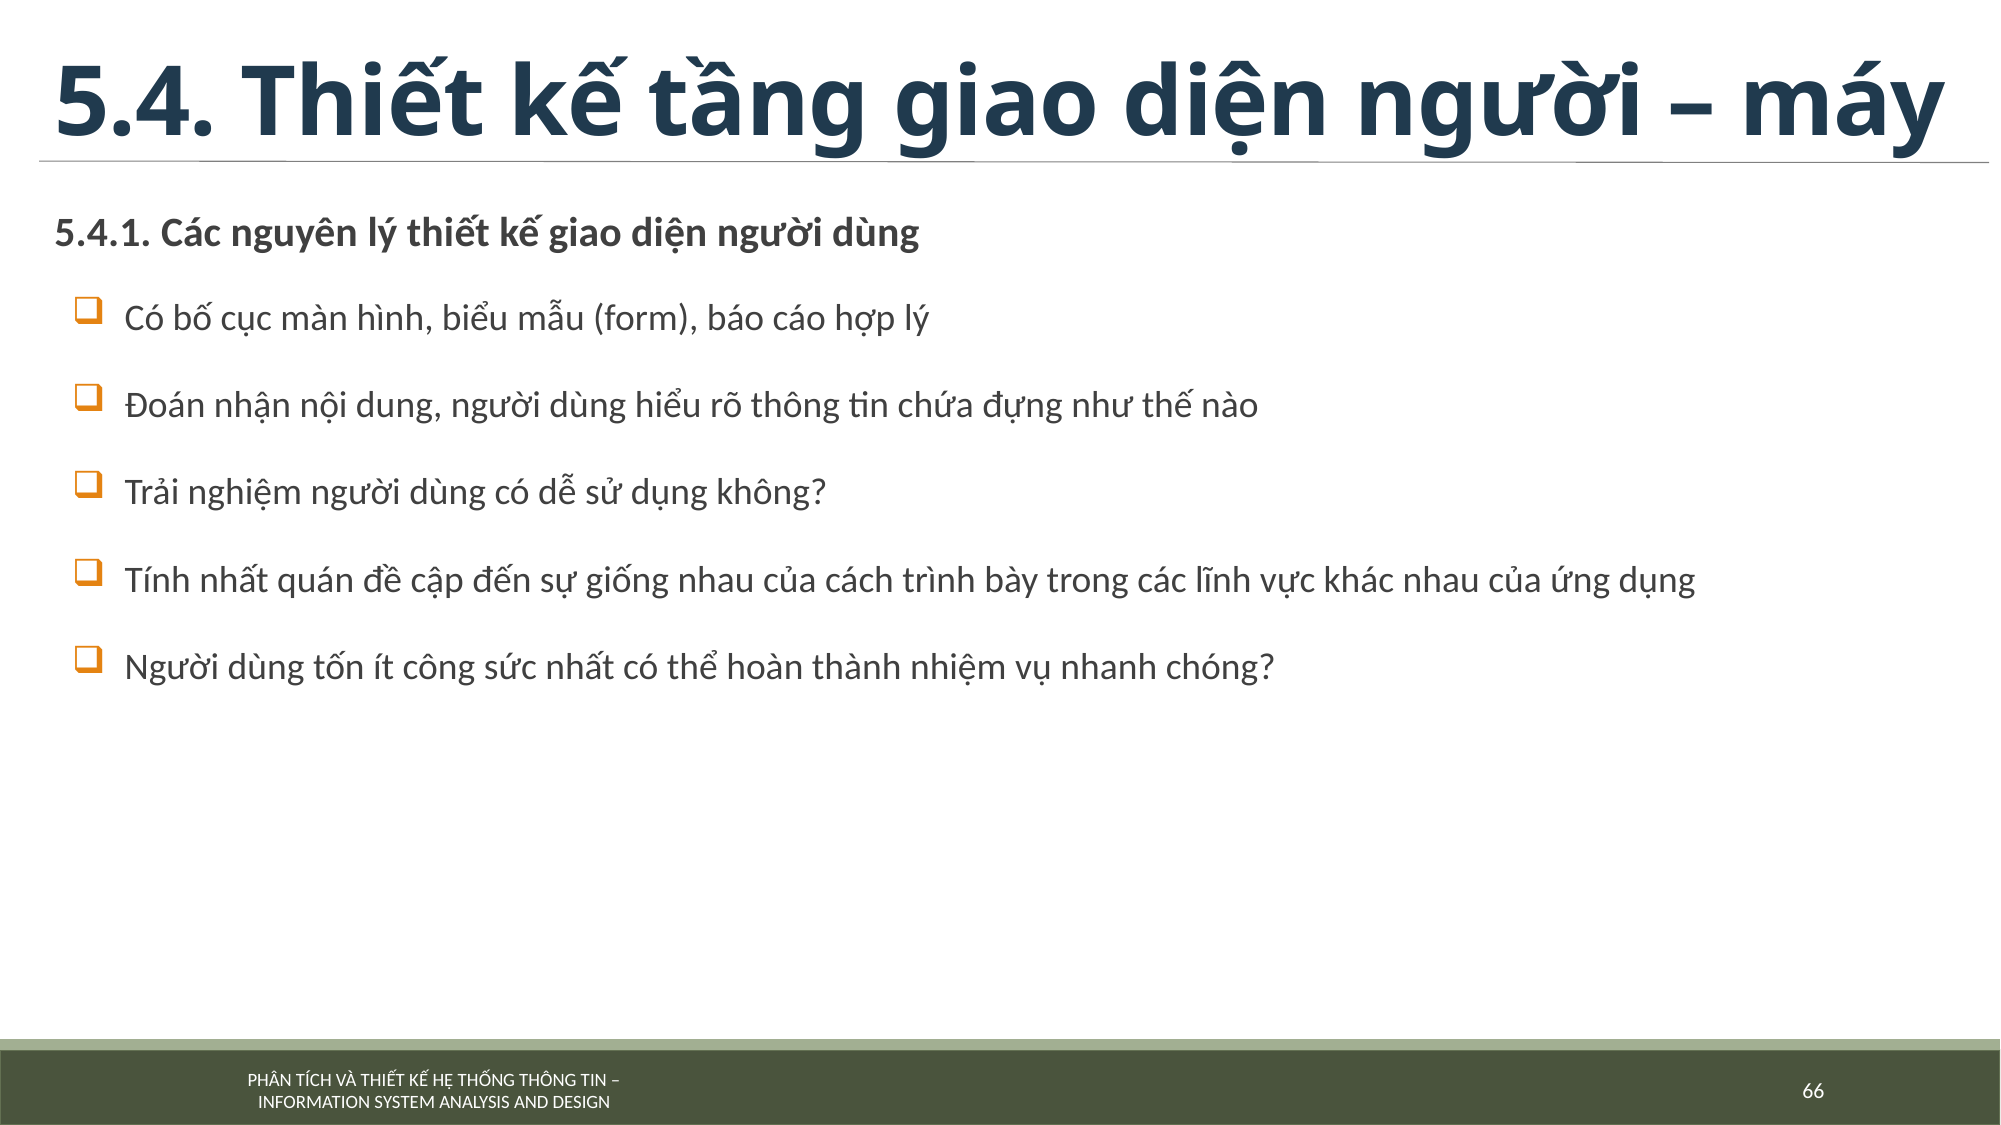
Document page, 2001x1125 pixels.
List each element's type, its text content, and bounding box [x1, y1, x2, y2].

slide_number 66 [1624, 1059, 1840, 1120]
list 5.4.1. Các nguyên lý thiết kế giao diện người dùng Có bố cục màn hình, biểu mẫu (form), báo cáo hợp lý Đoán nhận nội dung, người dùng hiểu rõ thông tin chứa đựng như thế nào Trải nghiệm người dùng có dễ sử dụng không? Tính nhất quán đề cập đến sự giống nhau của cách trình bày trong các lĩnh vực khác nhau của ứng dụng Người dùng tốn ít công sức nhất có thể hoàn thành nhiệm vụ nhanh chóng? [39, 187, 1938, 1029]
title 5.4. Thiết kế tầng giao diện người – máy [39, 47, 1990, 163]
